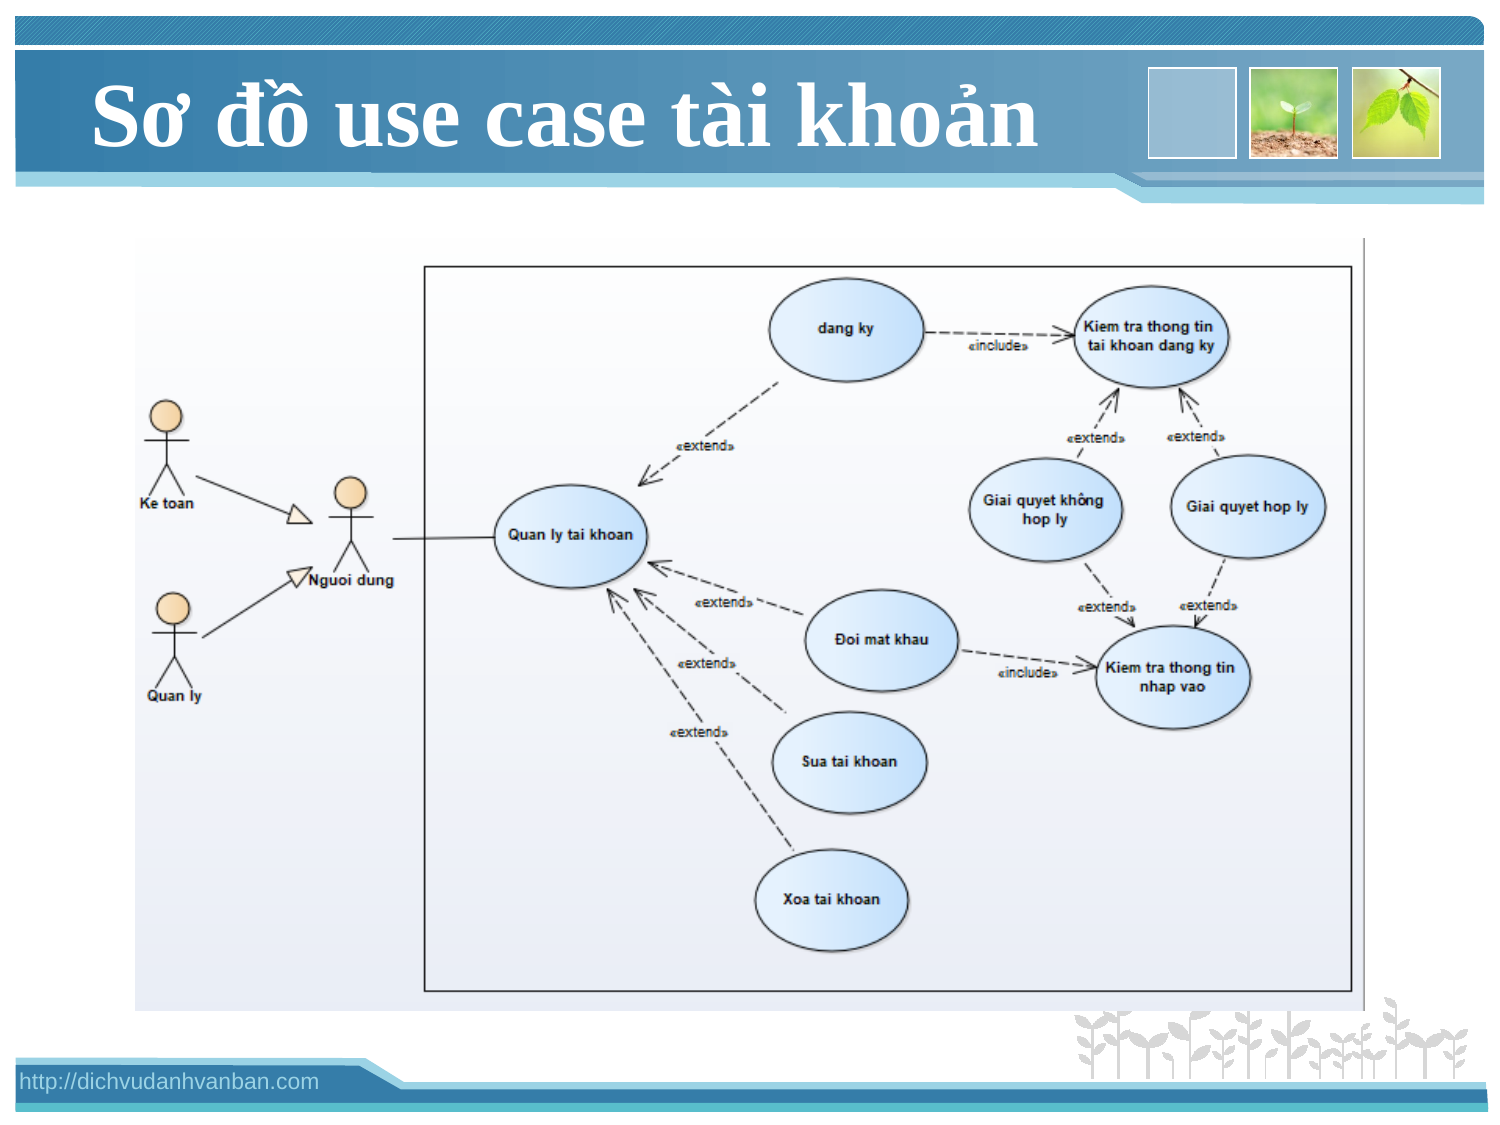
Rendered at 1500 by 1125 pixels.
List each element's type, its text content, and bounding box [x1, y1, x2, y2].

picture [1251, 69, 1337, 157]
picture [1353, 69, 1439, 157]
title Sơ đồ use case tài khoản [74, 38, 1138, 182]
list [134, 237, 1366, 1011]
